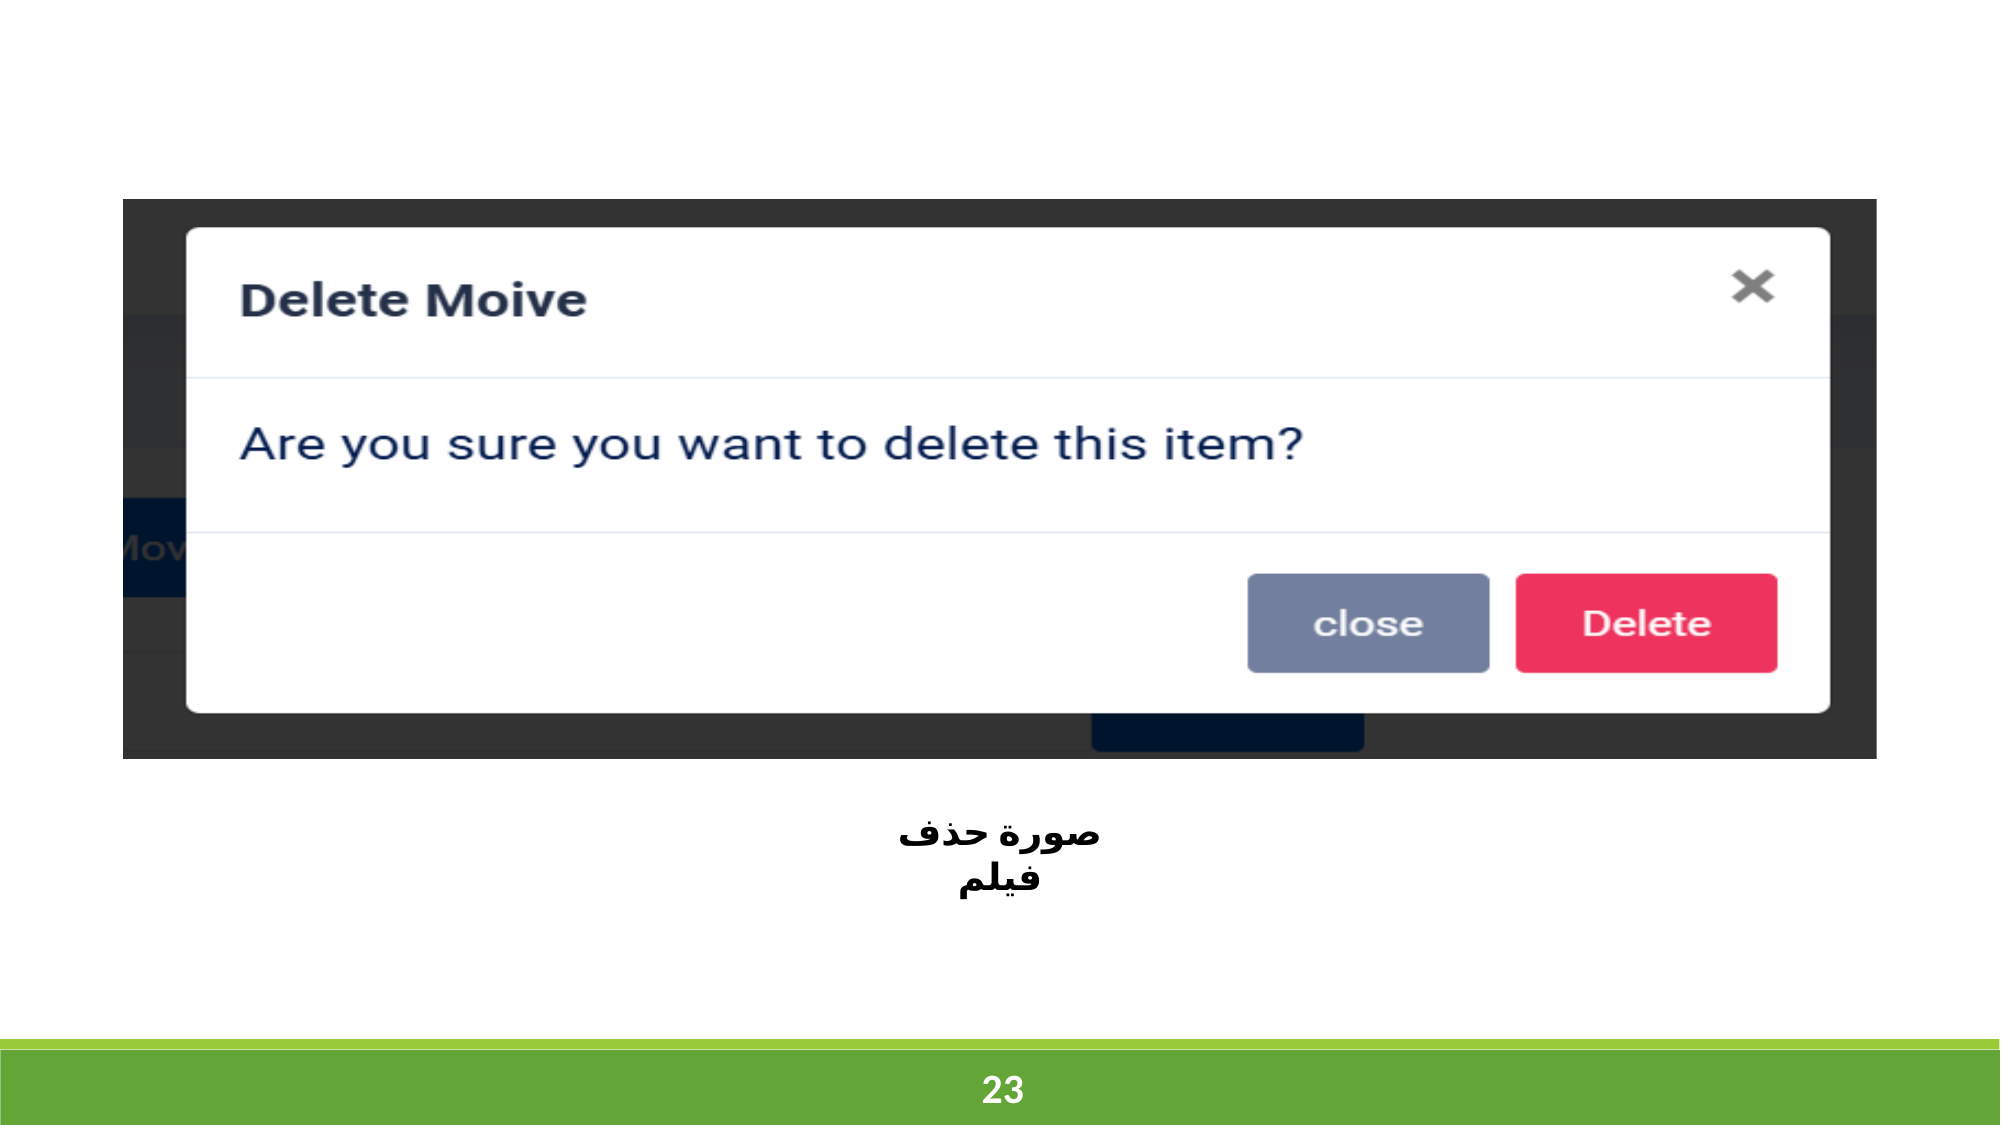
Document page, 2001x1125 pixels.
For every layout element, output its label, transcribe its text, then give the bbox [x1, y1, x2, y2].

slide_number ‹#› [960, 1062, 1040, 1112]
text_box [123, 199, 1877, 759]
text_box صورة حذف فيلم [861, 799, 1139, 905]
